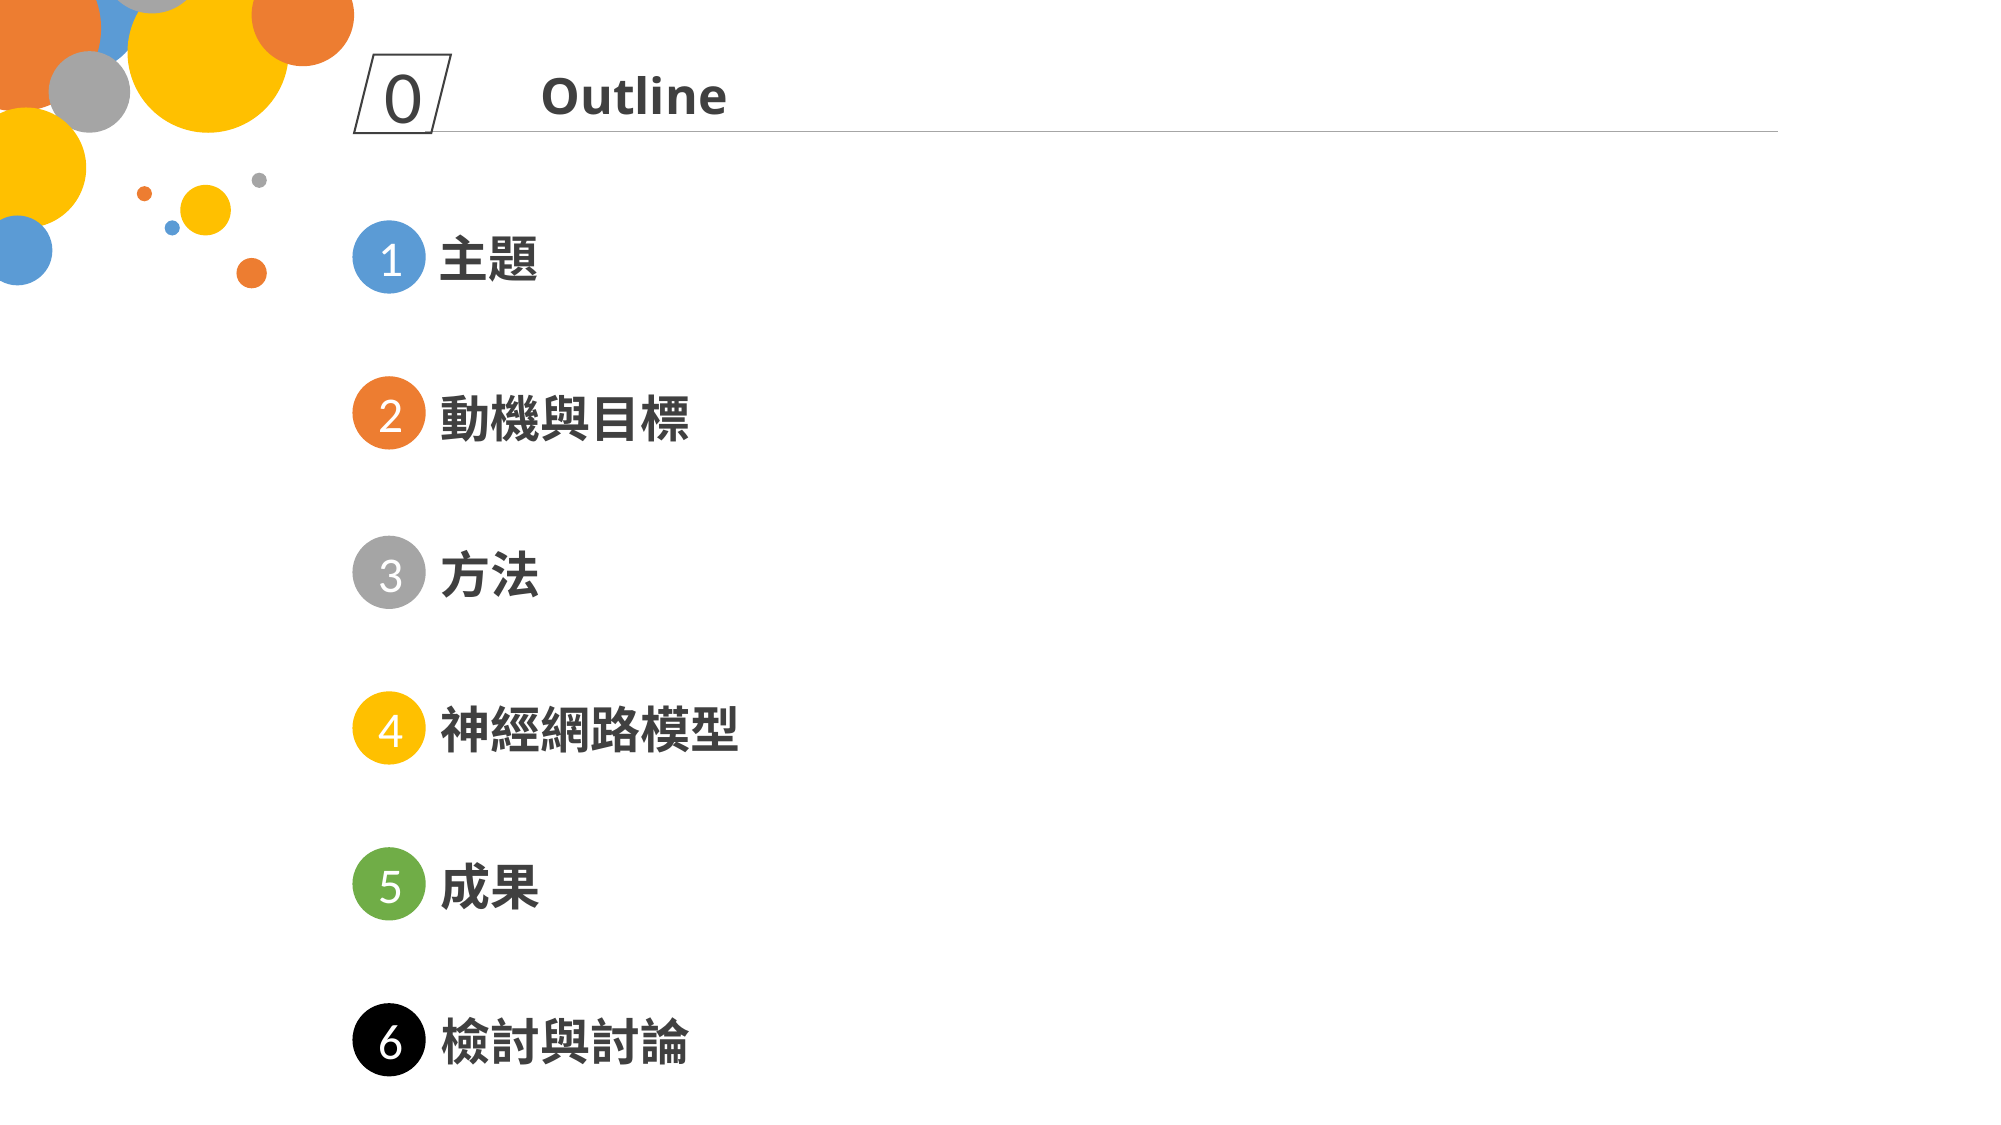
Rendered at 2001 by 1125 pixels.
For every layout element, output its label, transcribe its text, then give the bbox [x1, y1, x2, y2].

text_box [352, 376, 1045, 456]
text_box Outline [525, 57, 1296, 131]
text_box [352, 220, 1042, 297]
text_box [0, 0, 355, 289]
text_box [352, 847, 1045, 924]
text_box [352, 535, 1045, 612]
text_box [352, 691, 1045, 768]
text_box 0 [355, 53, 453, 135]
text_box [352, 1003, 1045, 1080]
